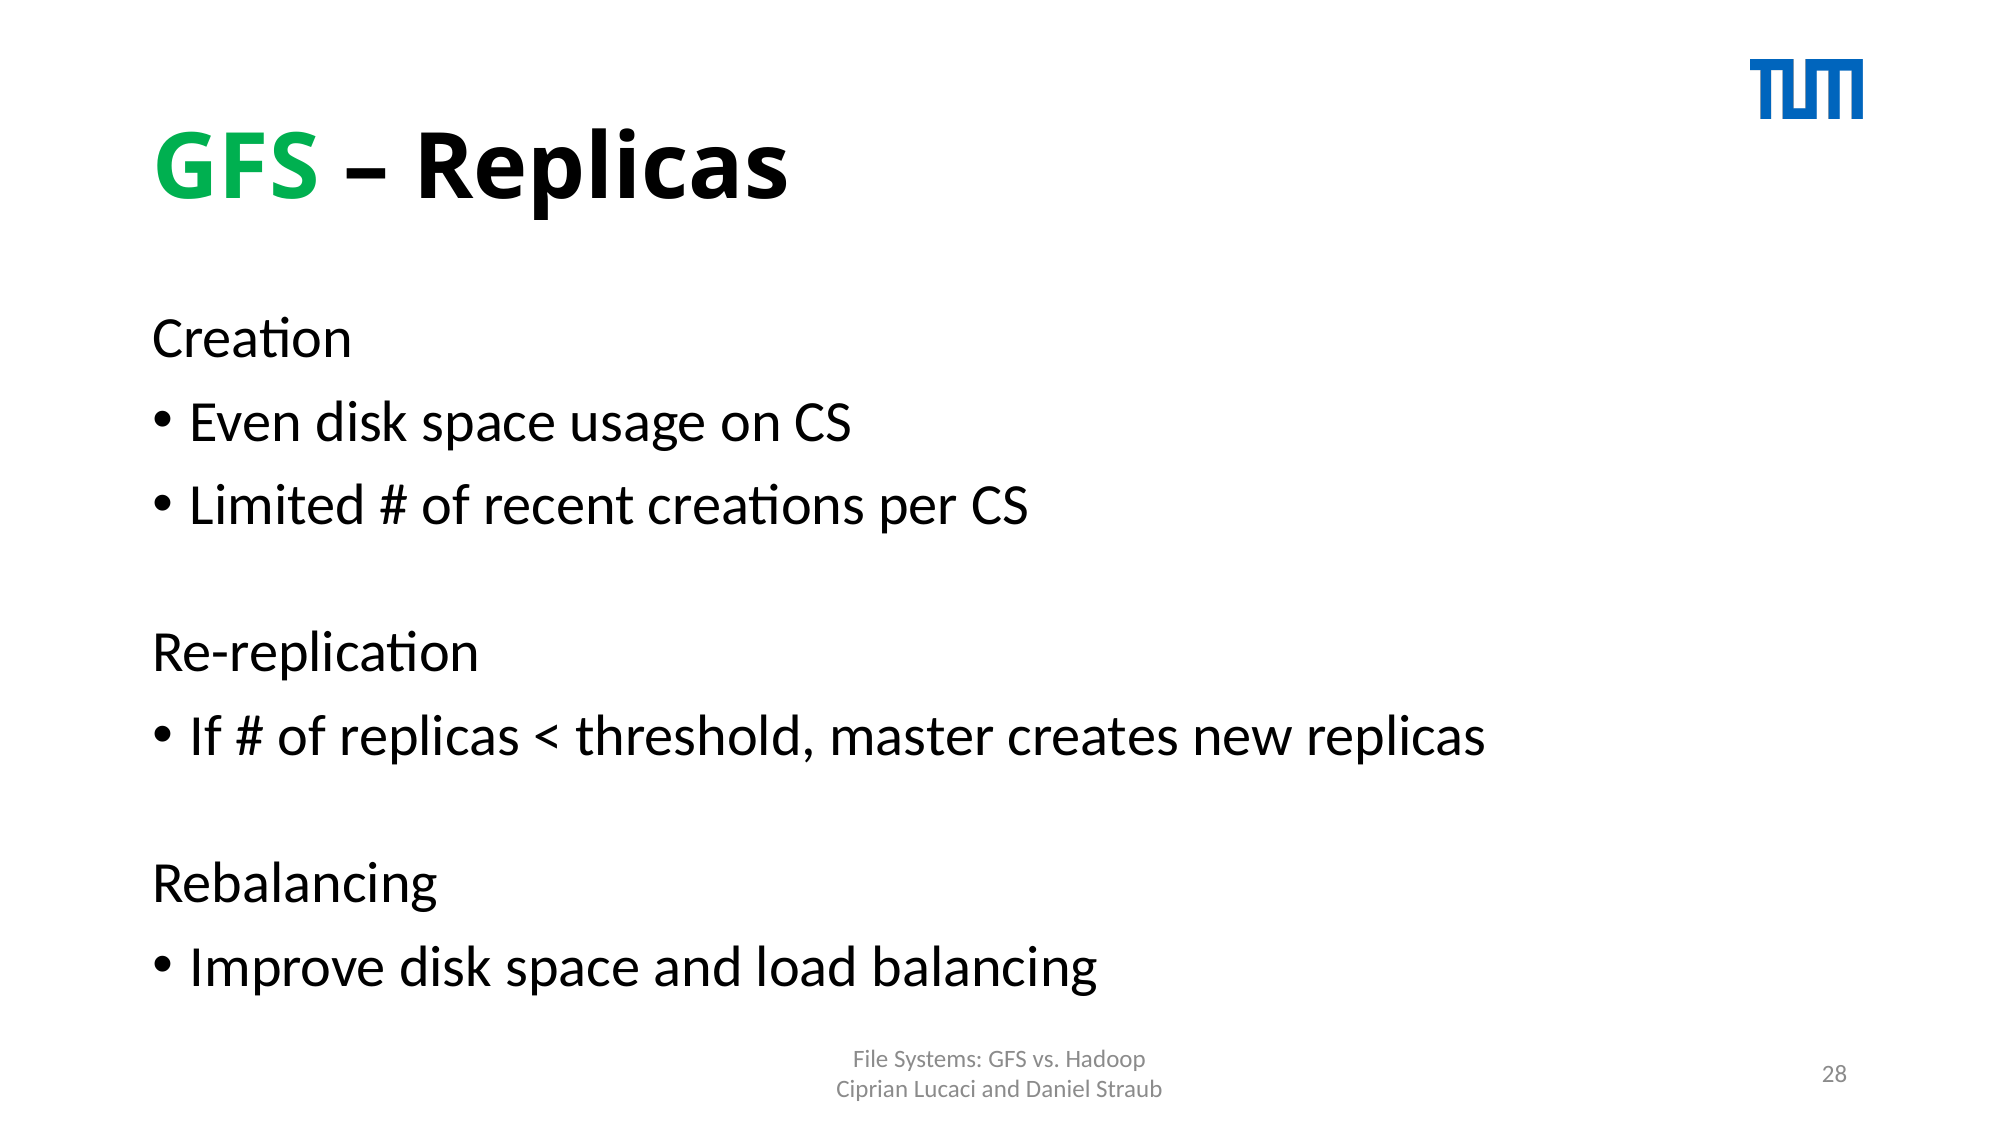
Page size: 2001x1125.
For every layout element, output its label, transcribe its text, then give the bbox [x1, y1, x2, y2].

list Creation Even disk space usage on CS Limited # of recent creations per CS Re-replication If # of replicas < threshold, master creates new replicas Rebalancing Improve disk space and load balancing [137, 299, 1863, 1014]
footer File Systems: GFS vs. Hadoop Ciprian Lucaci and Daniel Straub [662, 1042, 1338, 1103]
title GFS – Replicas [137, 59, 1863, 278]
slide_number 28 [1412, 1042, 1863, 1103]
